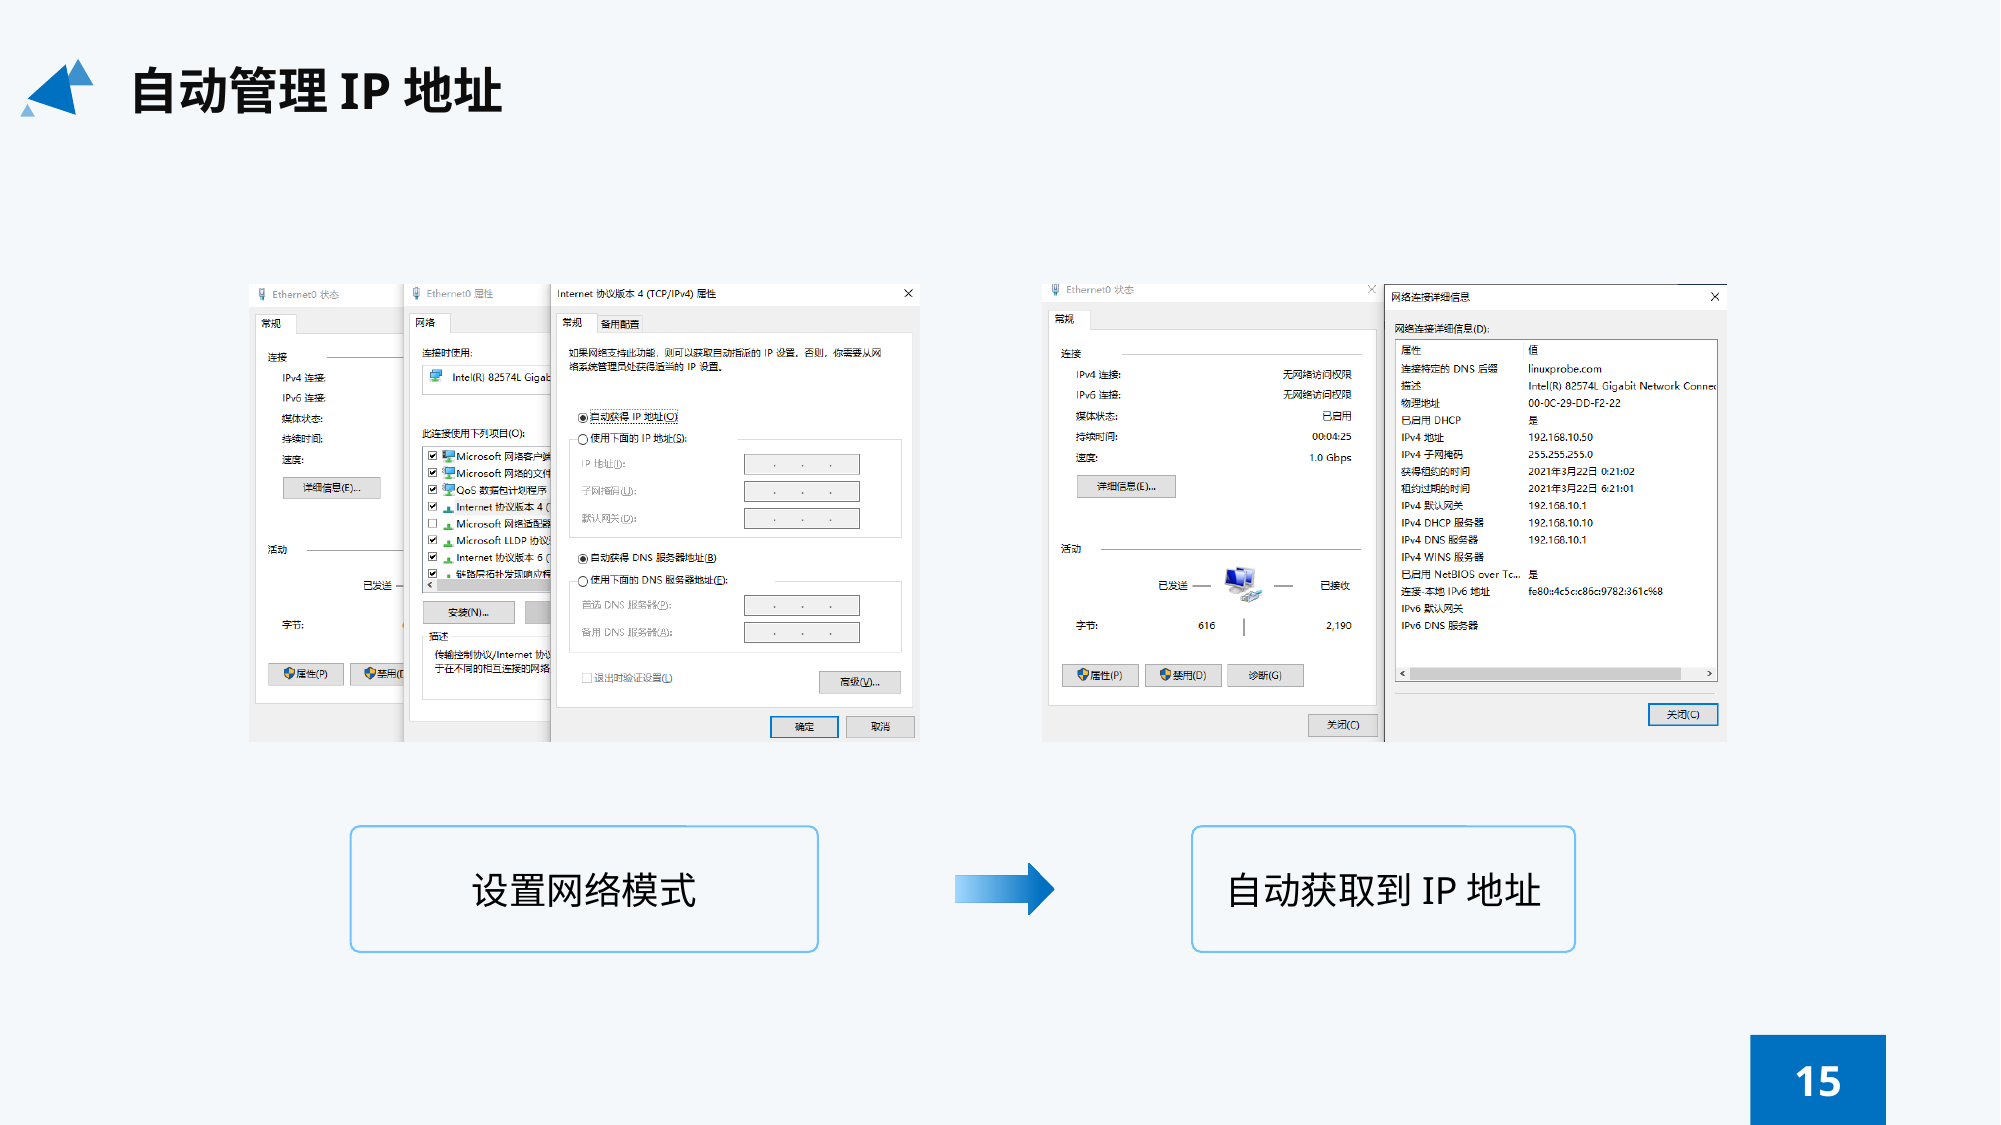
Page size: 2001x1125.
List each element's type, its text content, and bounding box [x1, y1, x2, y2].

text_box 自动管理IP地址 [114, 52, 1331, 127]
picture [249, 284, 920, 742]
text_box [20, 58, 94, 117]
text_box 自动获取到IP地址 [1191, 825, 1577, 953]
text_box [1750, 1034, 1886, 1125]
text_box 设置网络模式 [349, 825, 819, 953]
picture [1042, 284, 1727, 742]
text_box [954, 860, 1057, 918]
